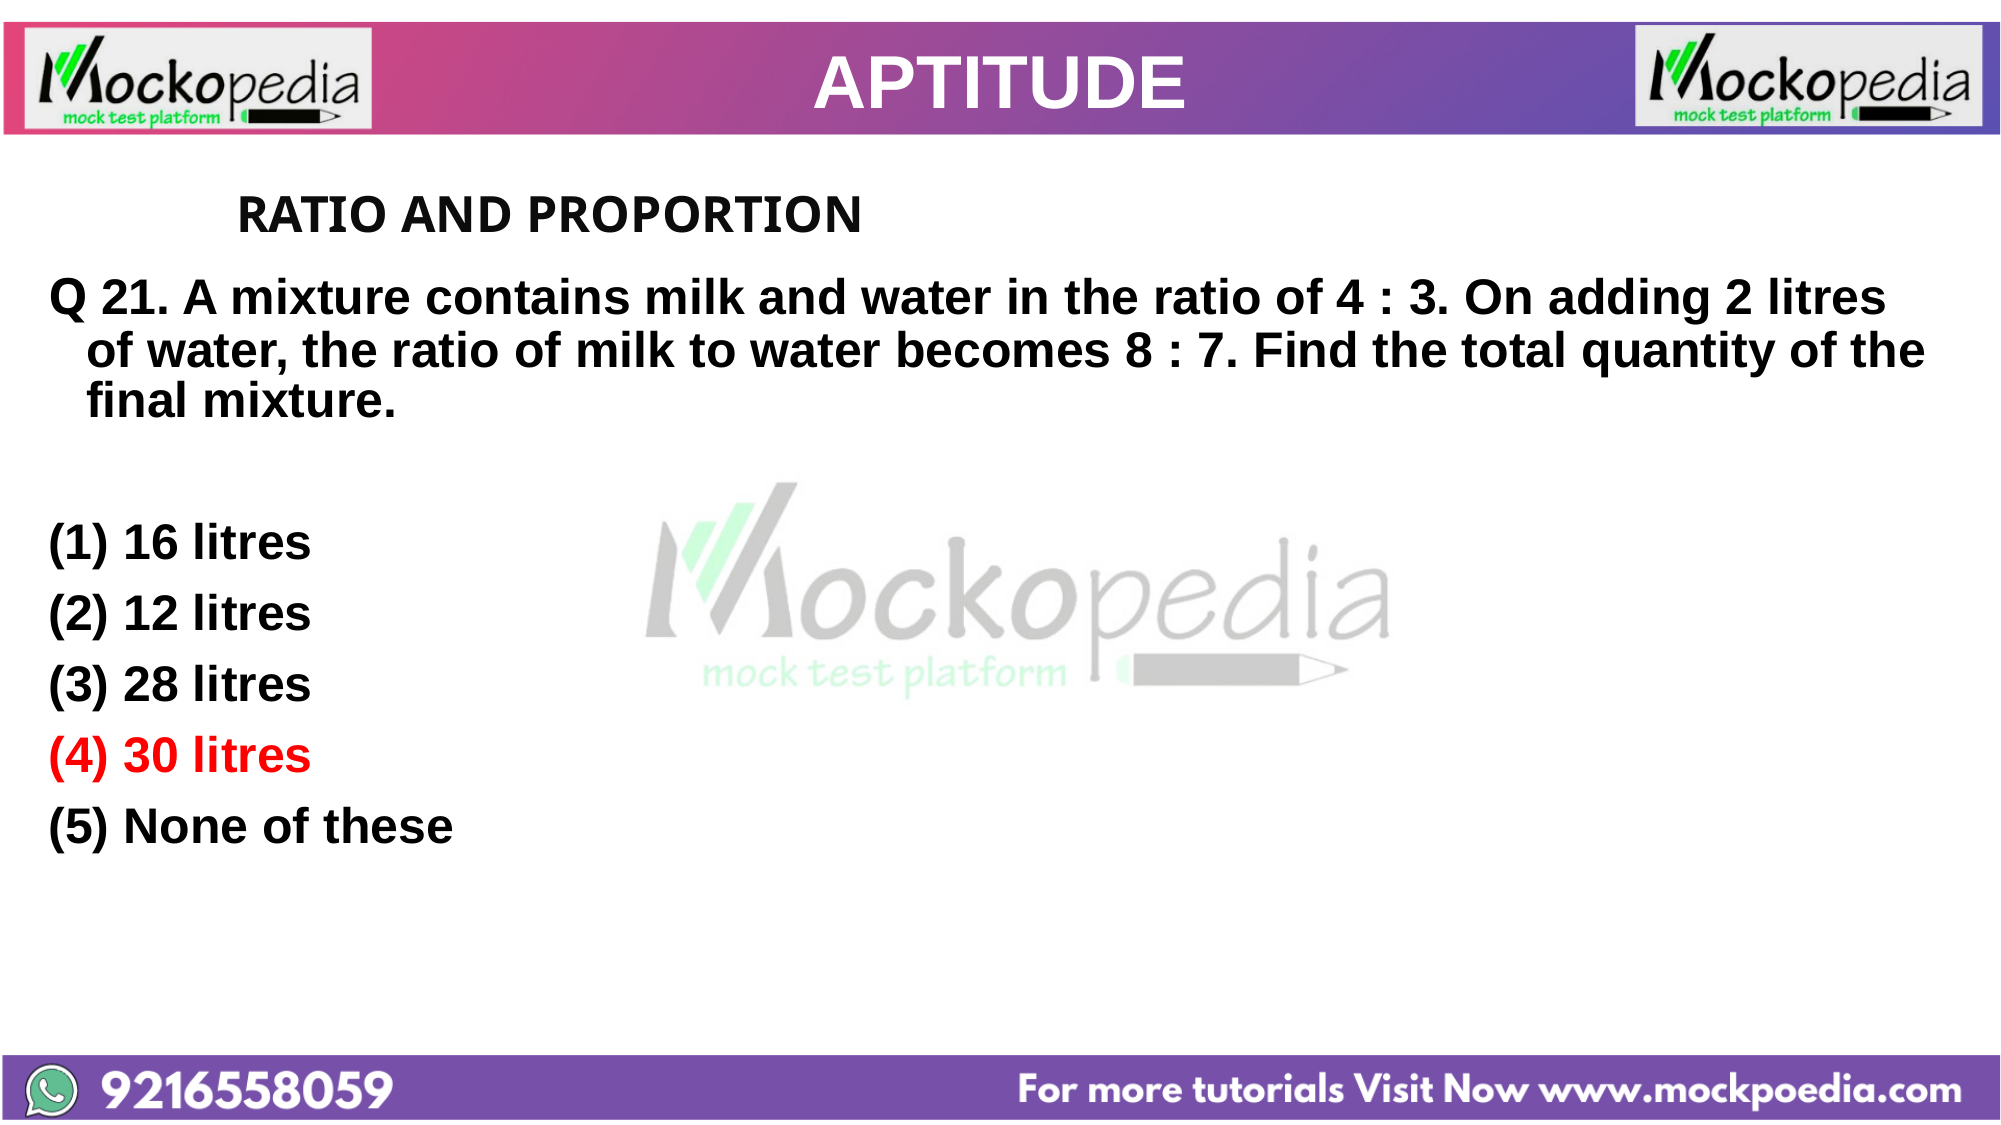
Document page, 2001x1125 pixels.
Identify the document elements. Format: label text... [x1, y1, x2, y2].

list RATIO AND PROPORTION Q 21. A mixture contains milk and water in the ratio of 4 : 3. On adding 2 litres of water, the ratio of milk to water becomes 8 : 7. Find the total quantity of the final mixture. 16 litres (2) 12 litres (3) 28 litres (4) 30 litres (5) None of these [33, 175, 1959, 1053]
title APTITUDE [41, 31, 1959, 142]
picture [0, 0, 2001, 1125]
